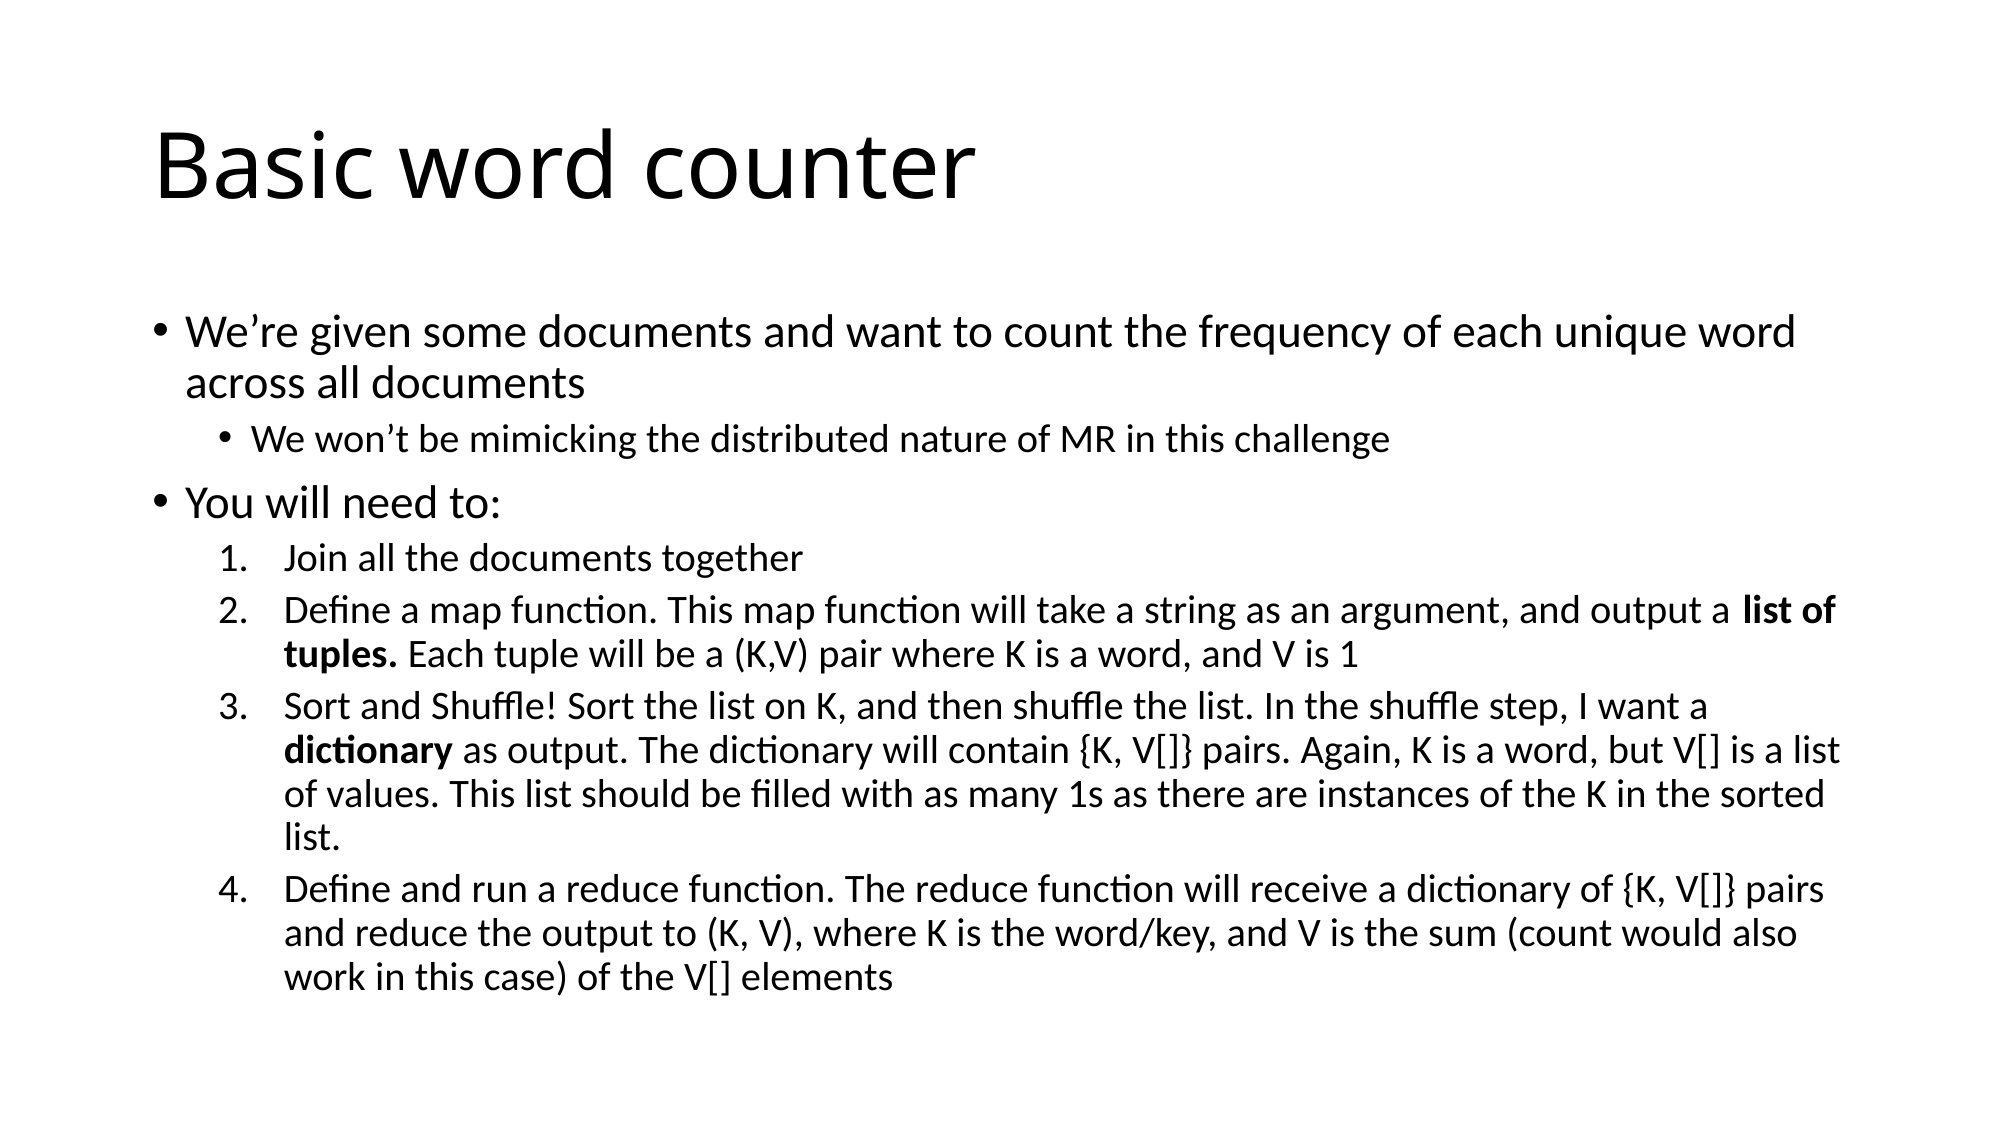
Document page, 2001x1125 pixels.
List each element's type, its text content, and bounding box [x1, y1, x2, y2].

title Basic word counter [137, 59, 1863, 278]
list We’re given some documents and want to count the frequency of each unique word across all documents We won’t be mimicking the distributed nature of MR in this challenge You will need to: Join all the documents together Define a map function. This map function will take a string as an argument, and output a list of tuples. Each tuple will be a (K,V) pair where K is a word, and V is 1 Sort and Shuffle! Sort the list on K, and then shuffle the list. In the shuffle step, I want a dictionary as output. The dictionary will contain {K, V[]} pairs. Again, K is a word, but V[] is a list of values. This list should be filled with as many 1s as there are instances of the K in the sorted list. Define and run a reduce function. The reduce function will receive a dictionary of {K, V[]} pairs and reduce the output to (K, V), where K is the word/key, and V is the sum (count would also work in this case) of the V[] elements [137, 299, 1863, 1014]
